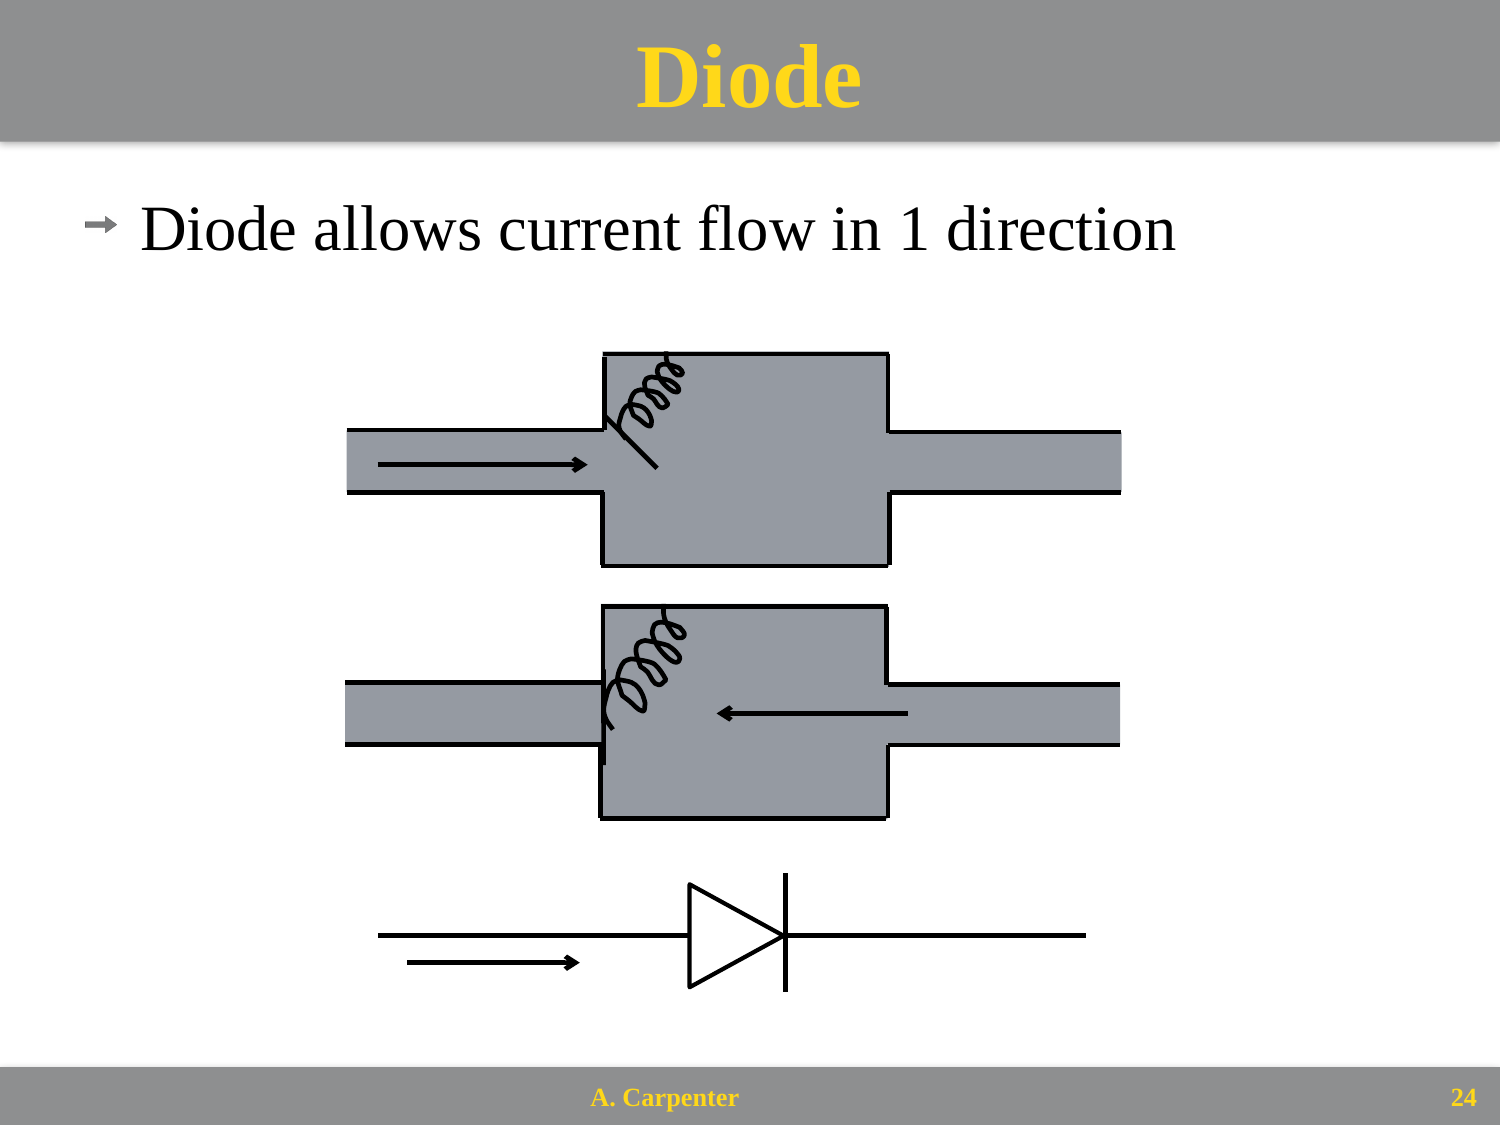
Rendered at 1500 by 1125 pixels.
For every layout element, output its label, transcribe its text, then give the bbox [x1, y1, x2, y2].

title Diode [0, 0, 1500, 143]
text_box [346, 351, 1122, 568]
list Diode allows current flow in 1 direction [74, 174, 1426, 394]
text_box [344, 603, 1121, 820]
slide_number 24 [1434, 1068, 1489, 1124]
picture [85, 216, 117, 233]
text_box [378, 872, 1086, 992]
